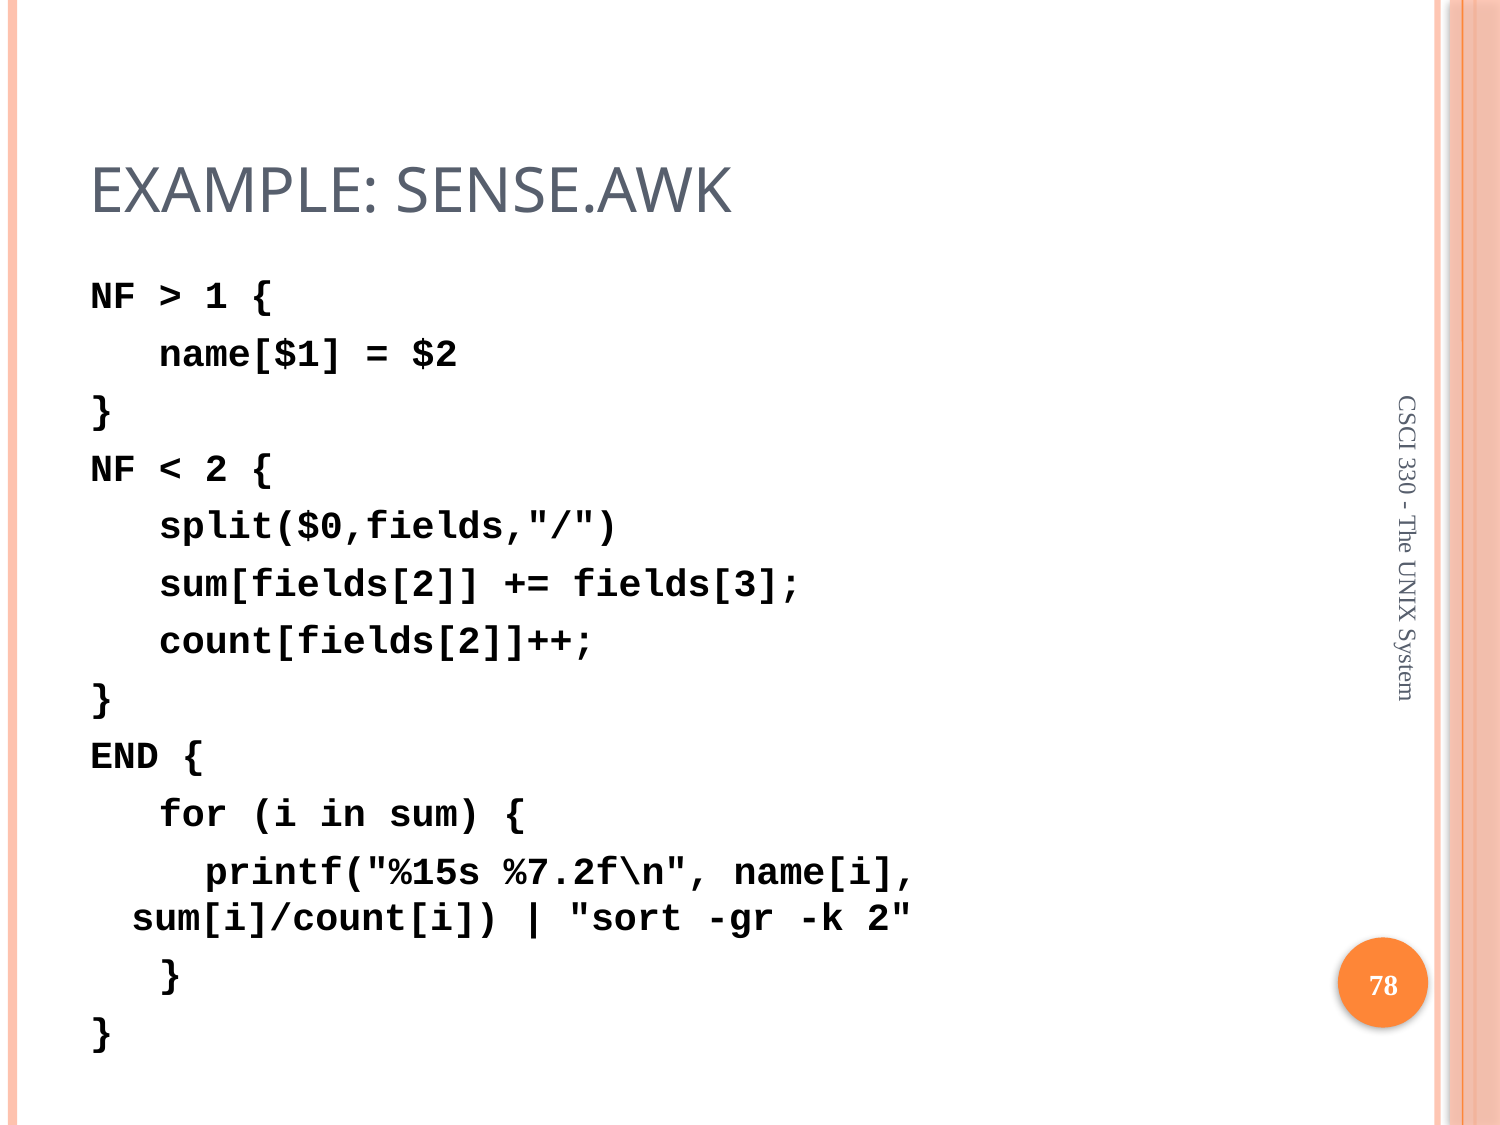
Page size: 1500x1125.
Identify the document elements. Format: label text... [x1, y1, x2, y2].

list NF > 1 { name[$1] = $2 } NF < 2 { split($0,fields,"/") sum[fields[2]] += fields[3]; count[fields[2]]++; } END { for (i in sum) { printf("%15s %7.2f\n", name[i], sum[i]/count[i]) | "sort -gr -k 2" } } [74, 262, 1301, 1063]
slide_number 78 [1333, 940, 1434, 1026]
title Example: sense.awk [75, 45, 1300, 233]
footer CSCI 330 - The UNIX System [1379, 380, 1440, 906]
